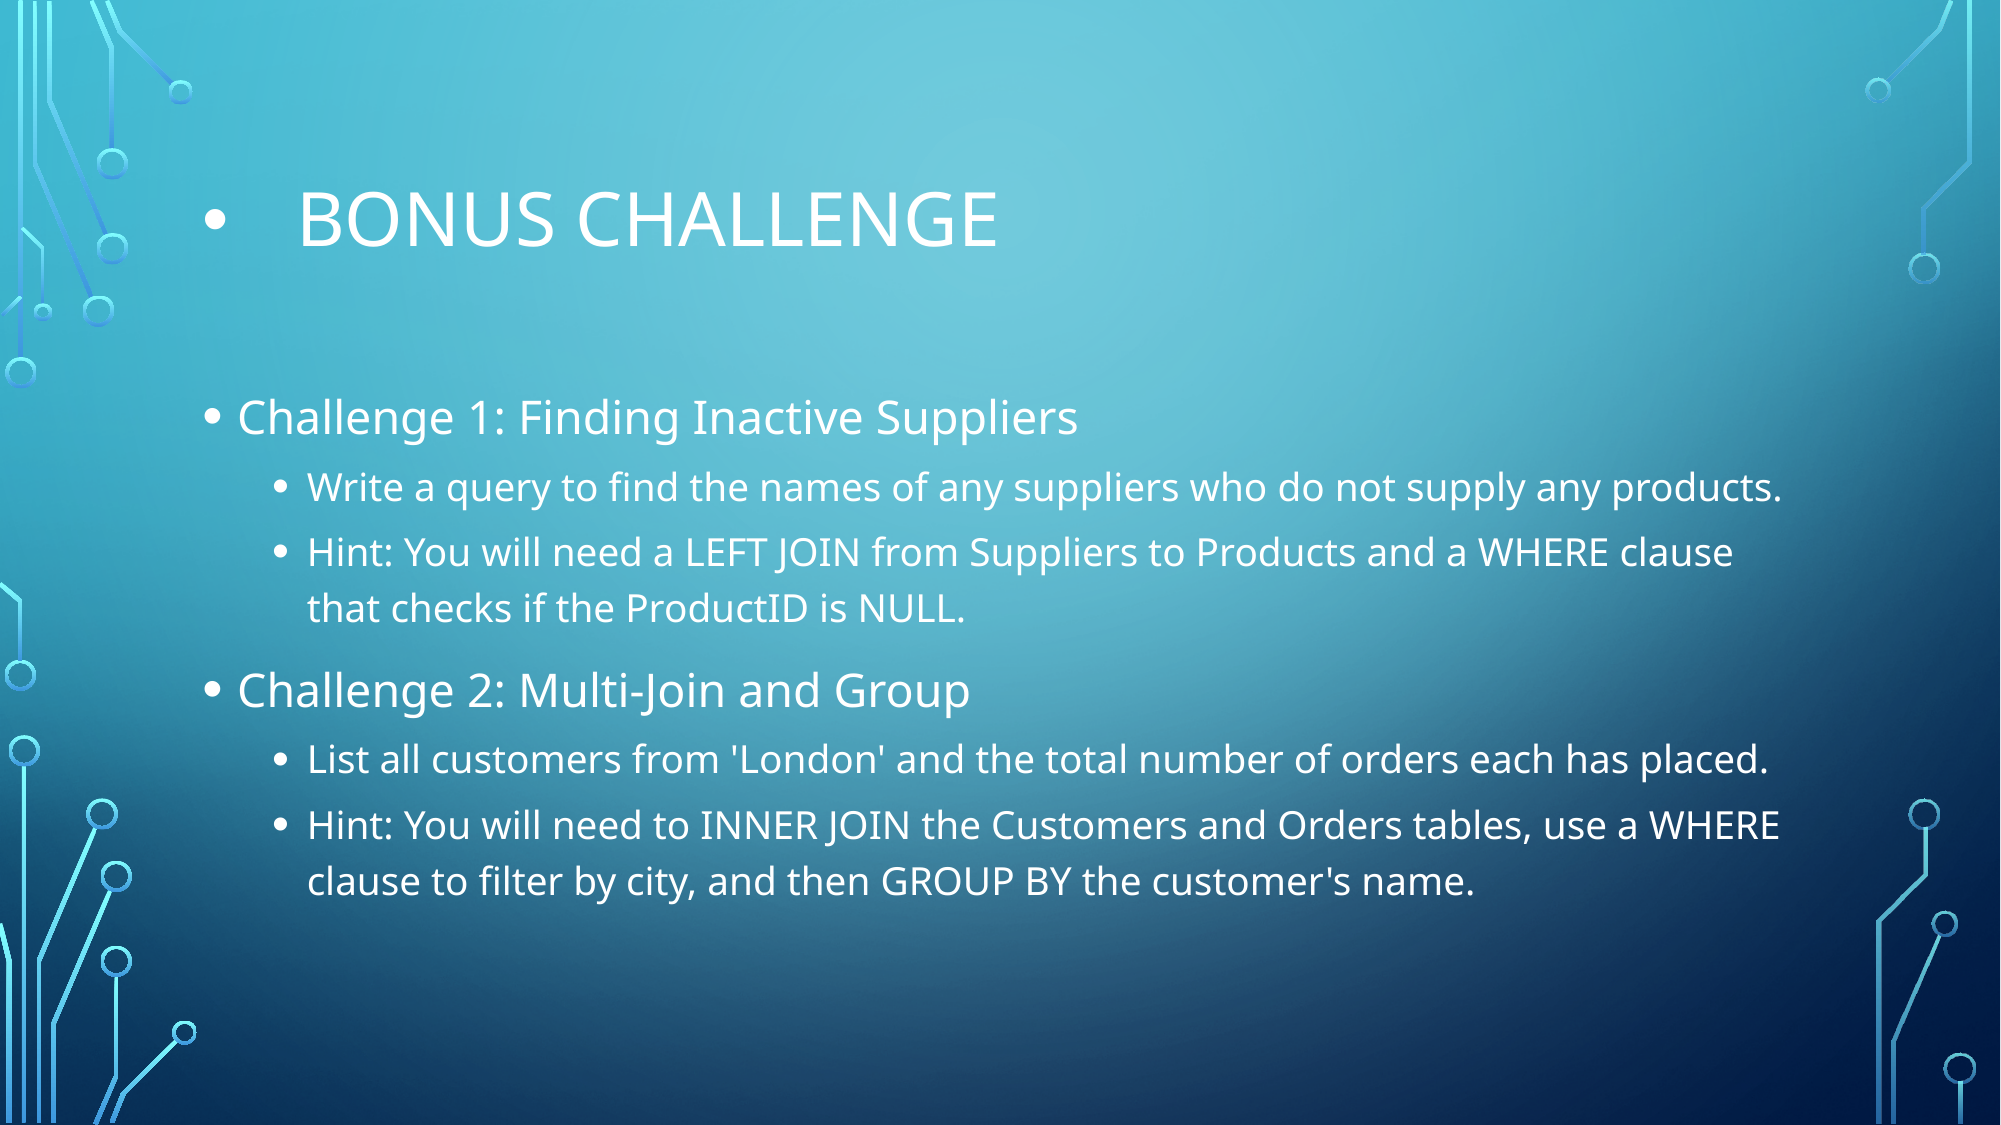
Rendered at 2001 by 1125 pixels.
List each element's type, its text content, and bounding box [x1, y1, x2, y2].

list Challenge 1: Finding Inactive Suppliers Write a query to find the names of any suppliers who do not supply any products. Hint: You will need a LEFT JOIN from Suppliers to Products and a WHERE clause that checks if the ProductID is NULL. Challenge 2: Multi-Join and Group List all customers from 'London' and the total number of orders each has placed. Hint: You will need to INNER JOIN the Customers and Orders tables, use a WHERE clause to filter by city, and then GROUP BY the customer's name. [187, 369, 1813, 950]
title Bonus Challenge [187, 101, 1813, 344]
